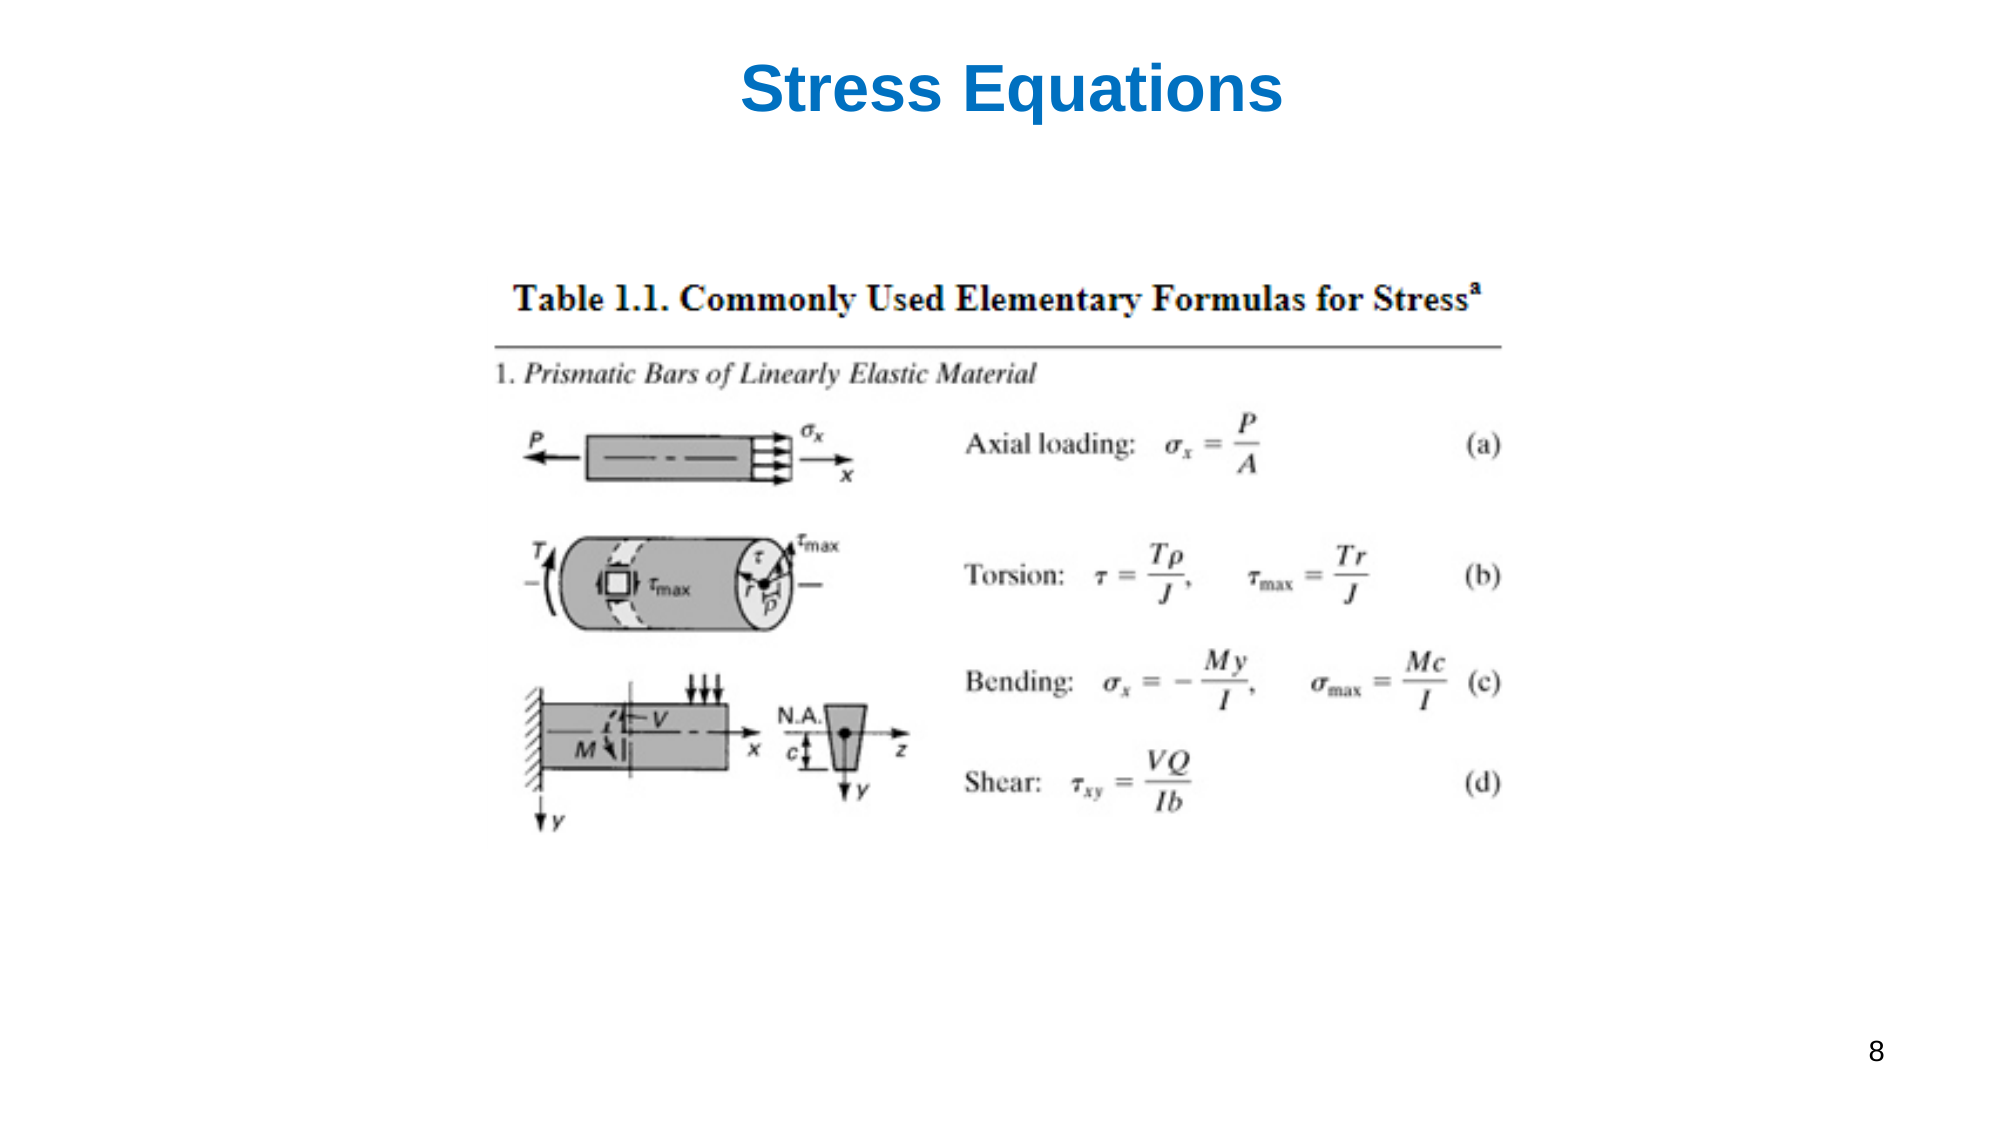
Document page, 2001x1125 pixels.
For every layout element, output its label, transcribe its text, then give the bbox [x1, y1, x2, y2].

text_box Stress Equations [374, 37, 1650, 138]
slide_number 8 [1433, 1024, 1901, 1103]
picture [486, 276, 1514, 849]
